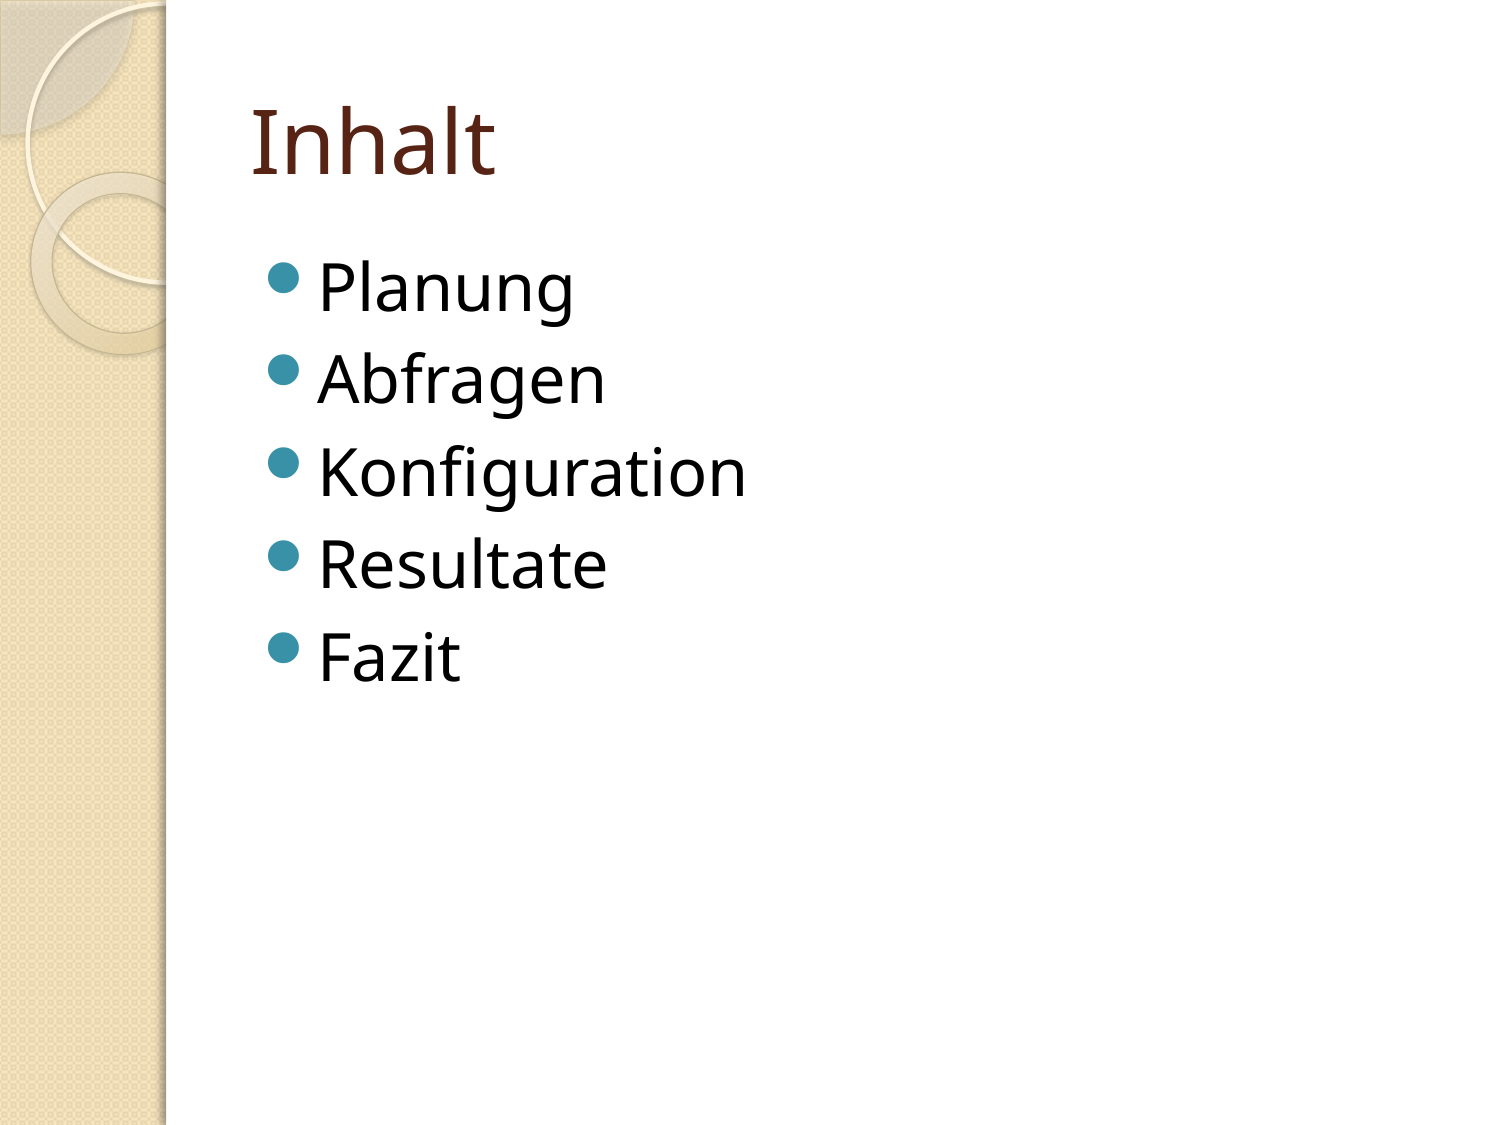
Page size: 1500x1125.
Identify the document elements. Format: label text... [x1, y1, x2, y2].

title Inhalt [235, 45, 1466, 233]
list Planung Abfragen Konfiguration Resultate Fazit [235, 237, 1466, 1025]
